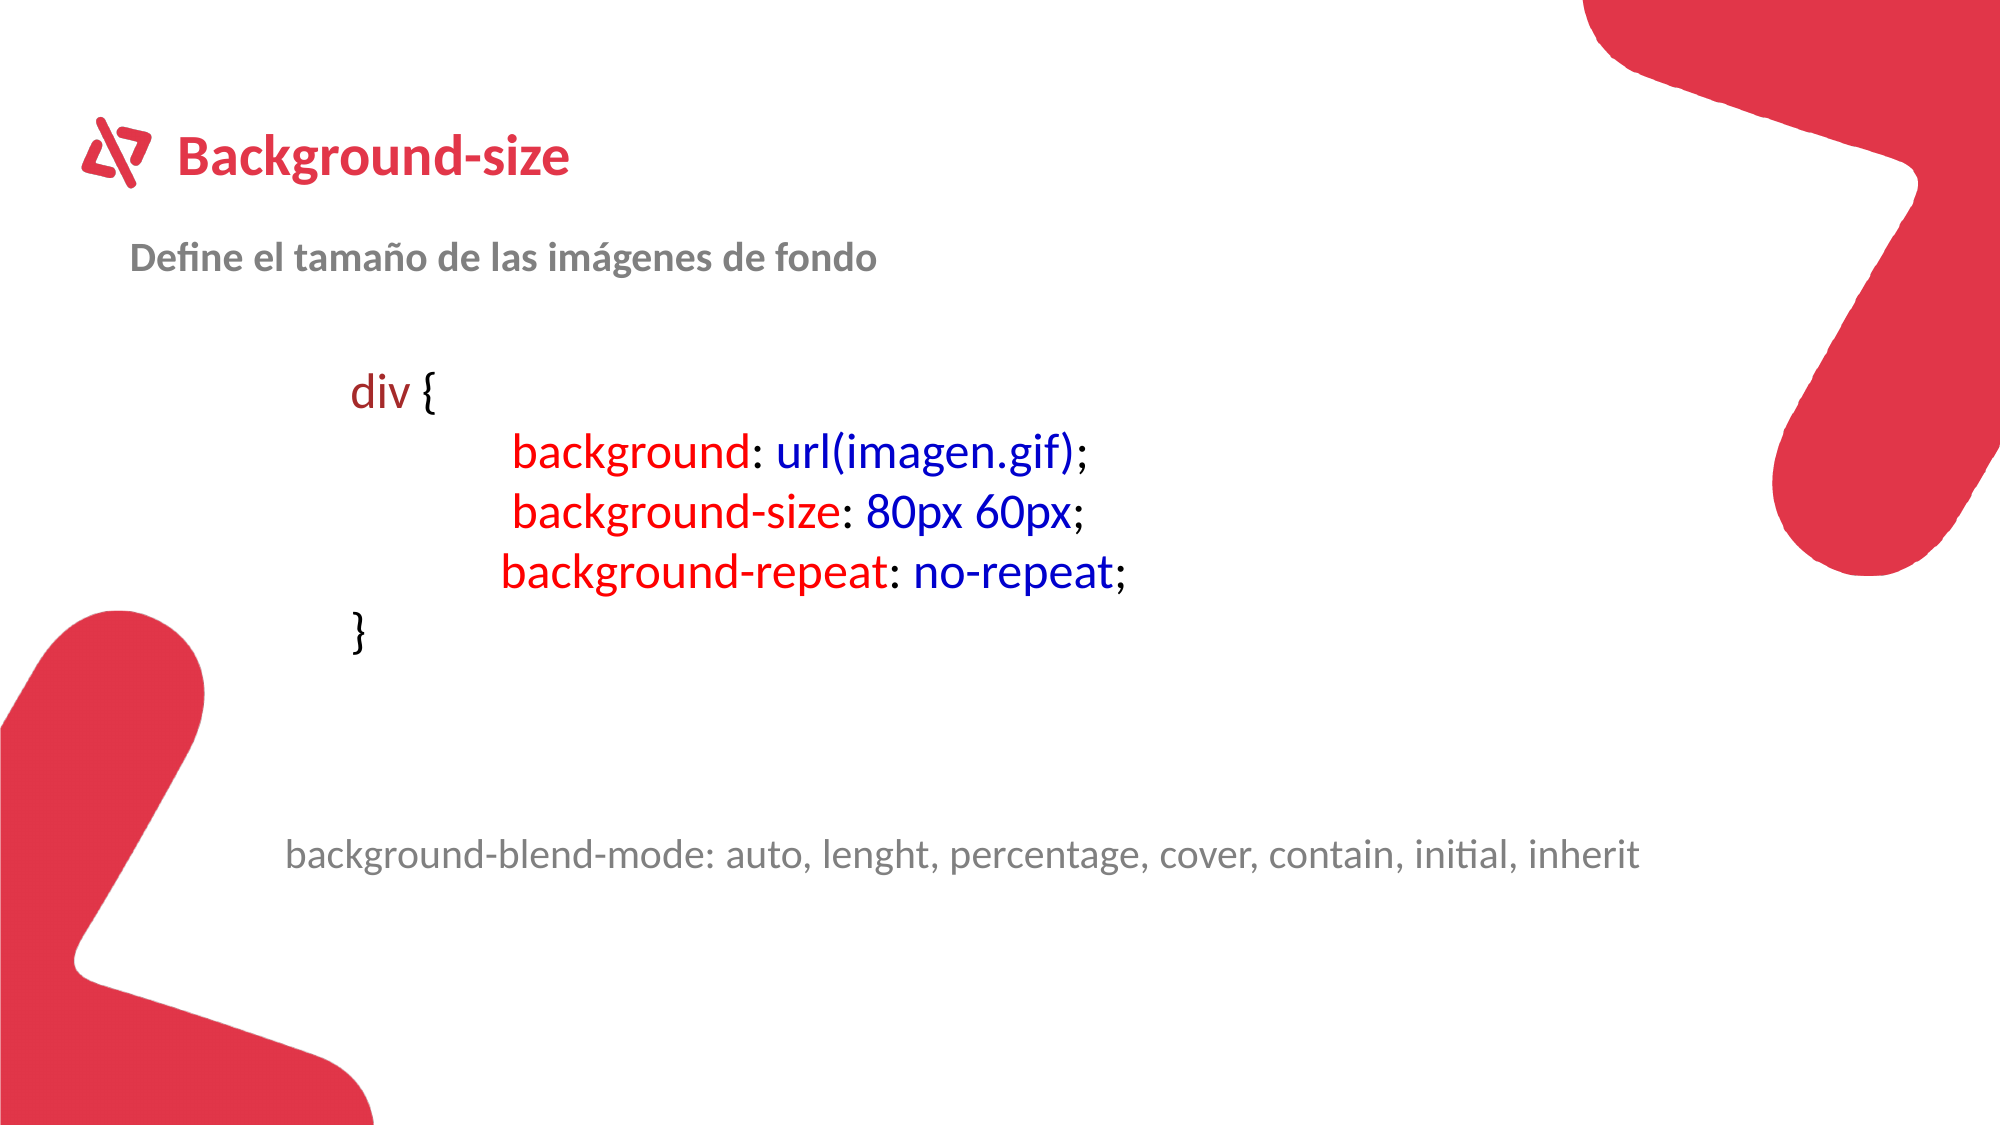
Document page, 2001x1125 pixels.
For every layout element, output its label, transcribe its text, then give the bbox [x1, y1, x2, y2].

text_box Define el tamaño de las imágenes de fondo [115, 222, 893, 288]
text_box background-blend-mode: auto, lenght, percentage, cover, contain, initial, inherit [374, 819, 1657, 884]
picture [1582, 0, 2000, 576]
picture [0, 610, 374, 1125]
text_box Background-size [165, 109, 1457, 195]
text_box div { background: url(imagen.gif); background-size: 80px 60px; background-repeat: no-repeat; } [335, 351, 1336, 667]
picture [63, 108, 165, 197]
